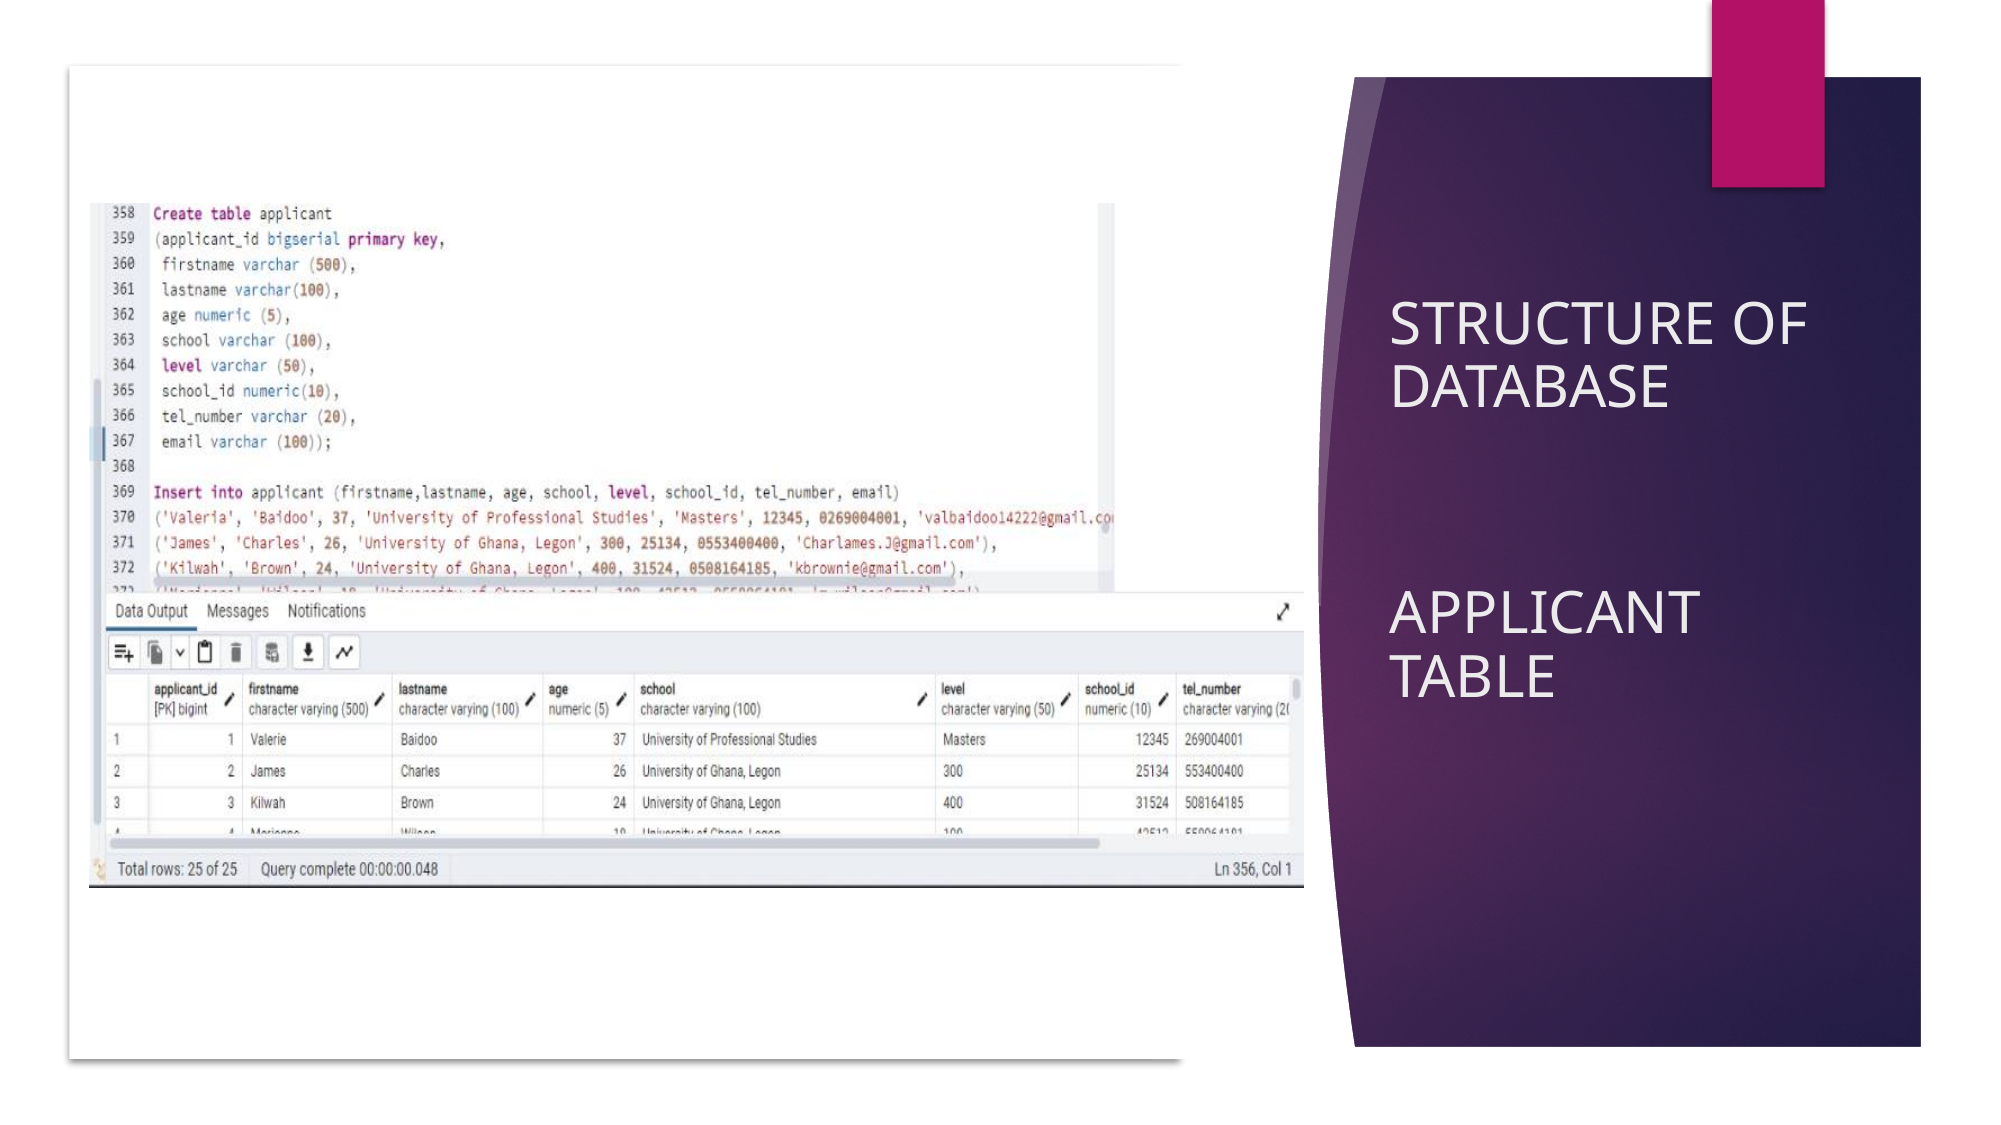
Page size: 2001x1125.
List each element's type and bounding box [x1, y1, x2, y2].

text_box [69, 64, 1367, 1060]
text_box [0, 0, 2000, 1125]
picture [88, 203, 1305, 888]
